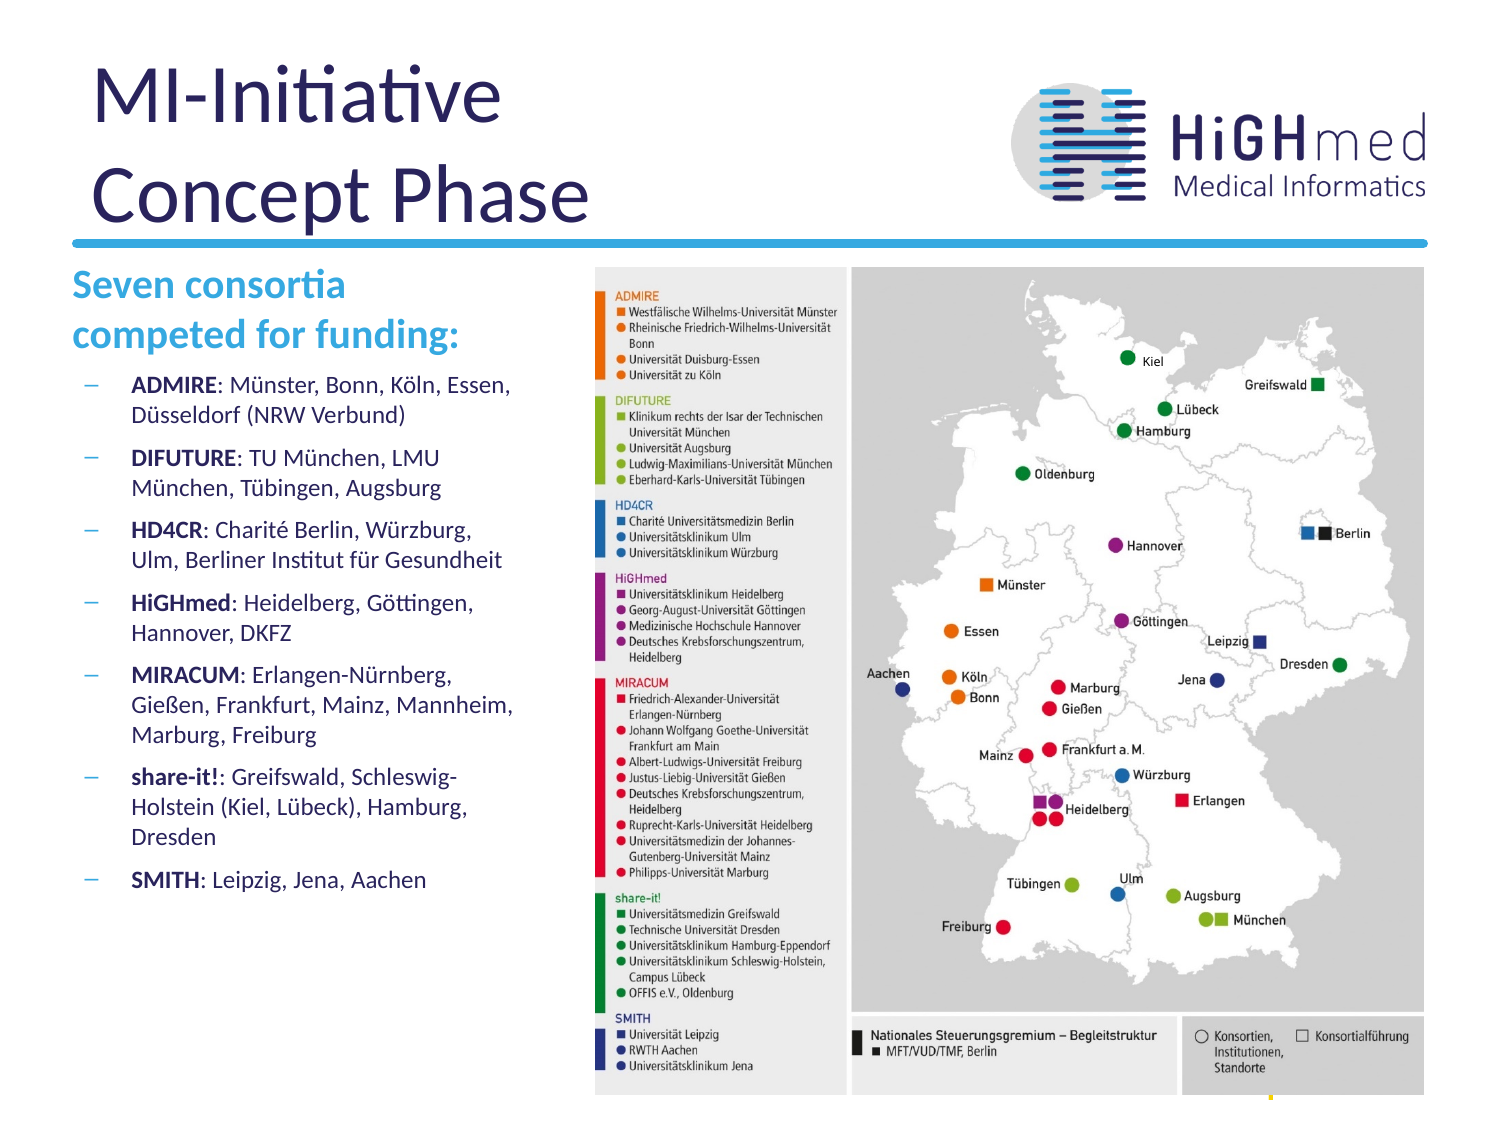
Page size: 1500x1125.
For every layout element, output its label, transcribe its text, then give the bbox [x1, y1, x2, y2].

picture [1210, 972, 1425, 1125]
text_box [595, 266, 1424, 1096]
picture [1011, 83, 1425, 202]
list Seven consortia competed for funding: ADMIRE: Münster, Bonn, Köln, Essen, Düsseldorf (NRW Verbund) DIFUTURE: TU München, LMU München, Tübingen, Augsburg HD4CR: Charité Berlin, Würzburg, Ulm, Berliner Institut für Gesundheit HiGHmed: Heidelberg, Göttingen, Hannover, DKFZ MIRACUM: Erlangen-Nürnberg, Gießen, Frankfurt, Mainz, Mannheim, Marburg, Freiburg share-it!: Greifswald, Schleswig-Holstein (Kiel, Lübeck), Hamburg, Dresden SMITH: Leipzig, Jena, Aachen [57, 248, 531, 1067]
title MI-Initiative Concept Phase [76, 45, 988, 233]
